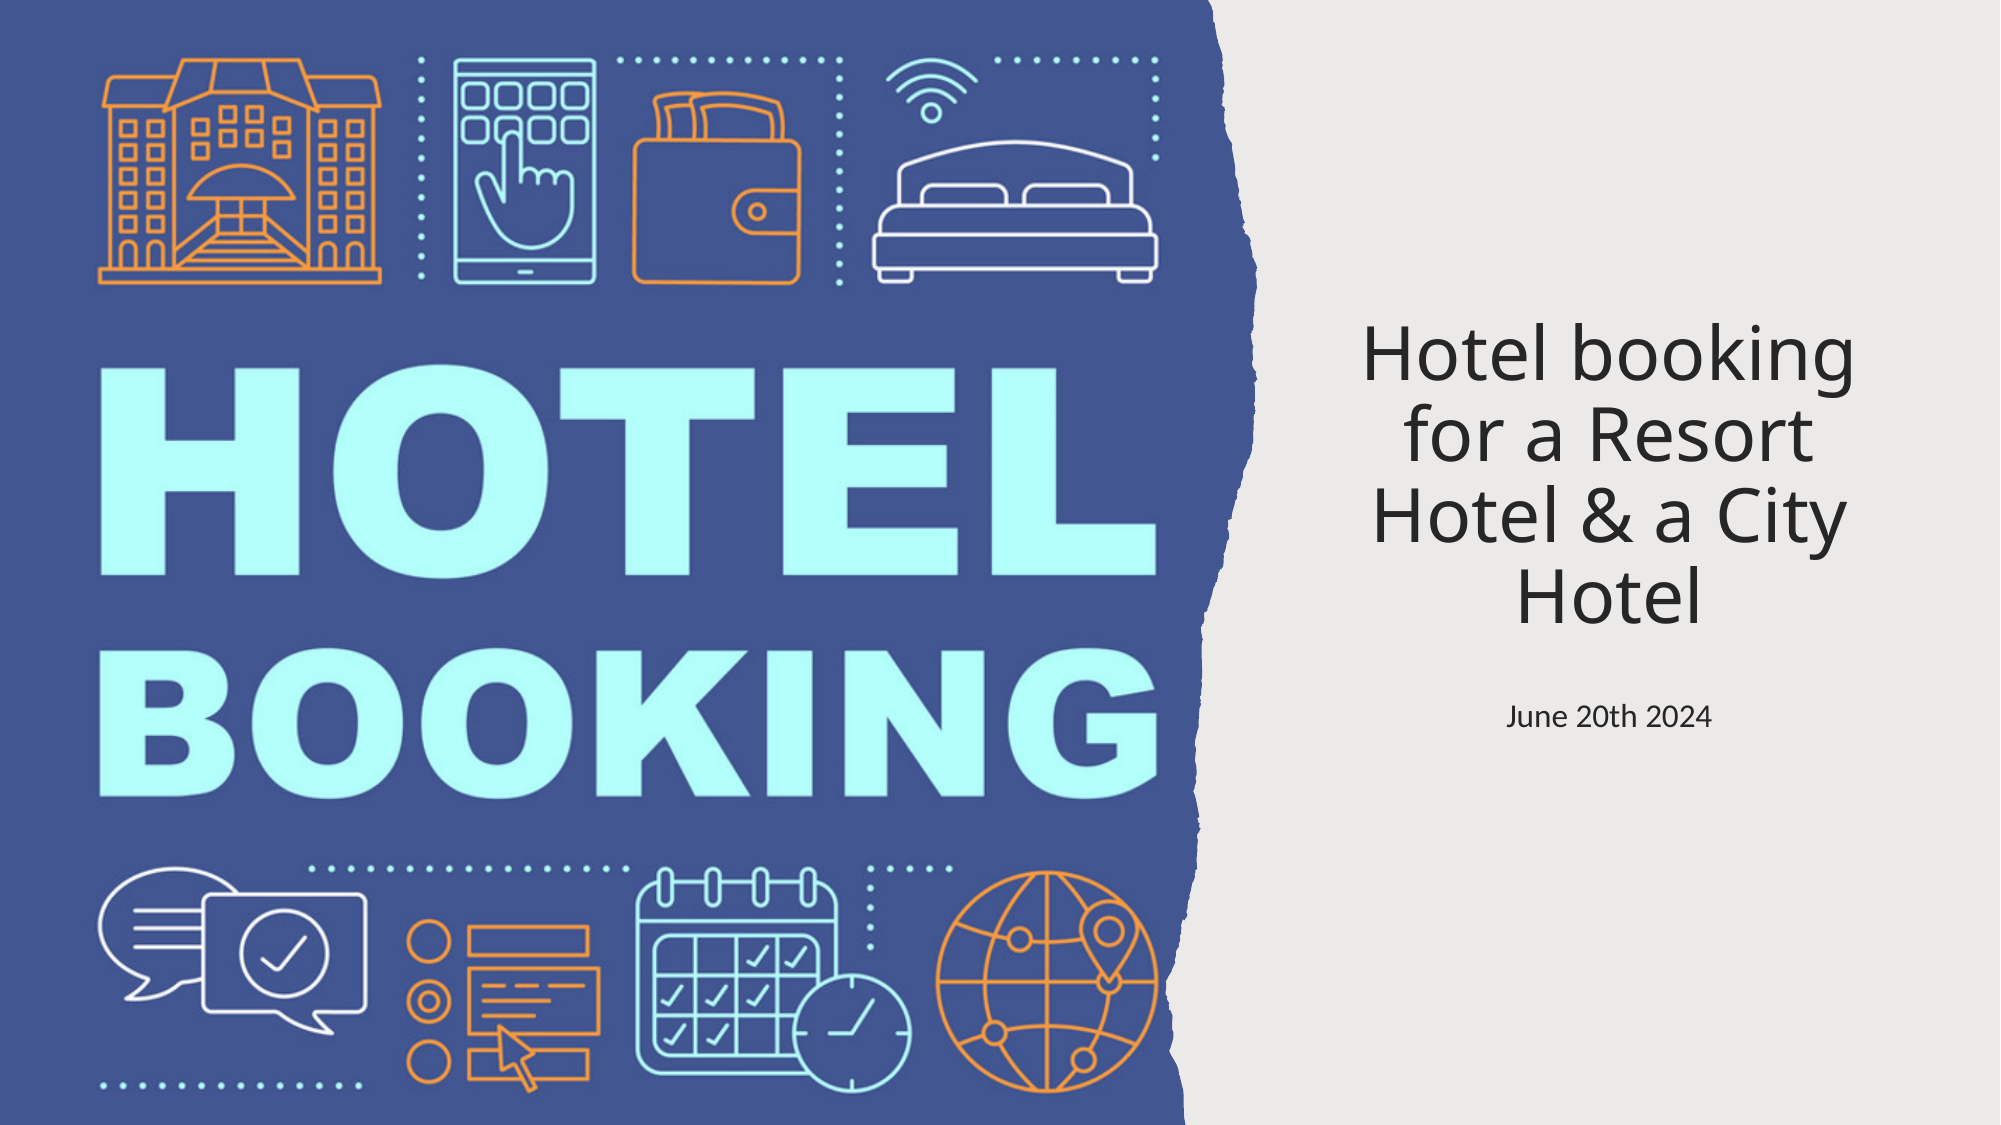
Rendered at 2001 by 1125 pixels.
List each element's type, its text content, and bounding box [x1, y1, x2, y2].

subtitle June 20th 2024 [1371, 691, 1847, 904]
picture [0, 0, 1258, 1125]
text_box [1258, 0, 2000, 1125]
title Hotel booking for a Resort Hotel & a City Hotel [1331, 256, 1888, 647]
